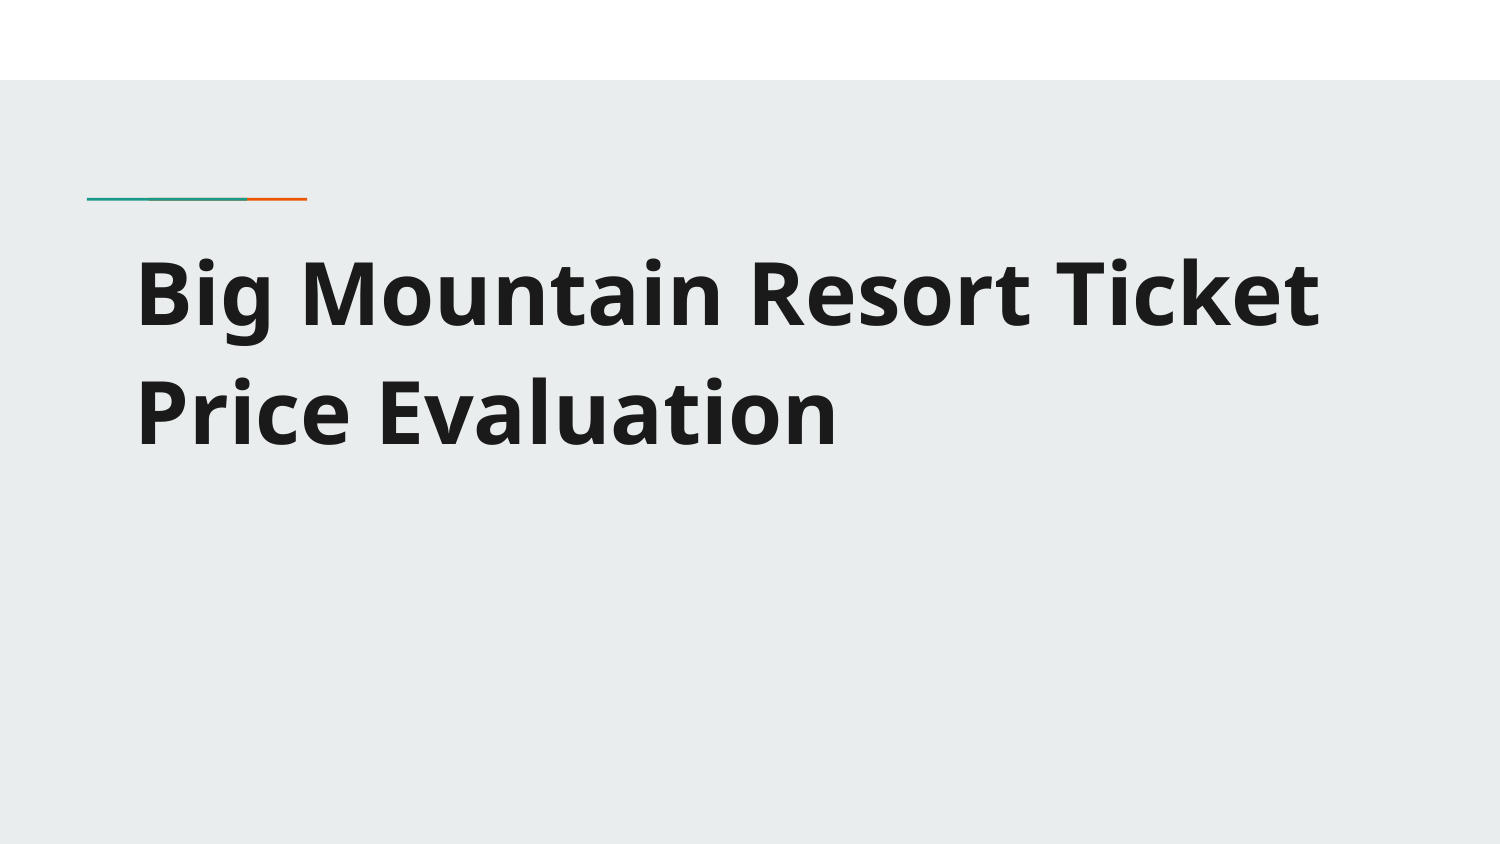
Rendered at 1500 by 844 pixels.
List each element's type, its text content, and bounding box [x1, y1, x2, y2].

title Big Mountain Resort Ticket Price Evaluation [119, 216, 1381, 490]
